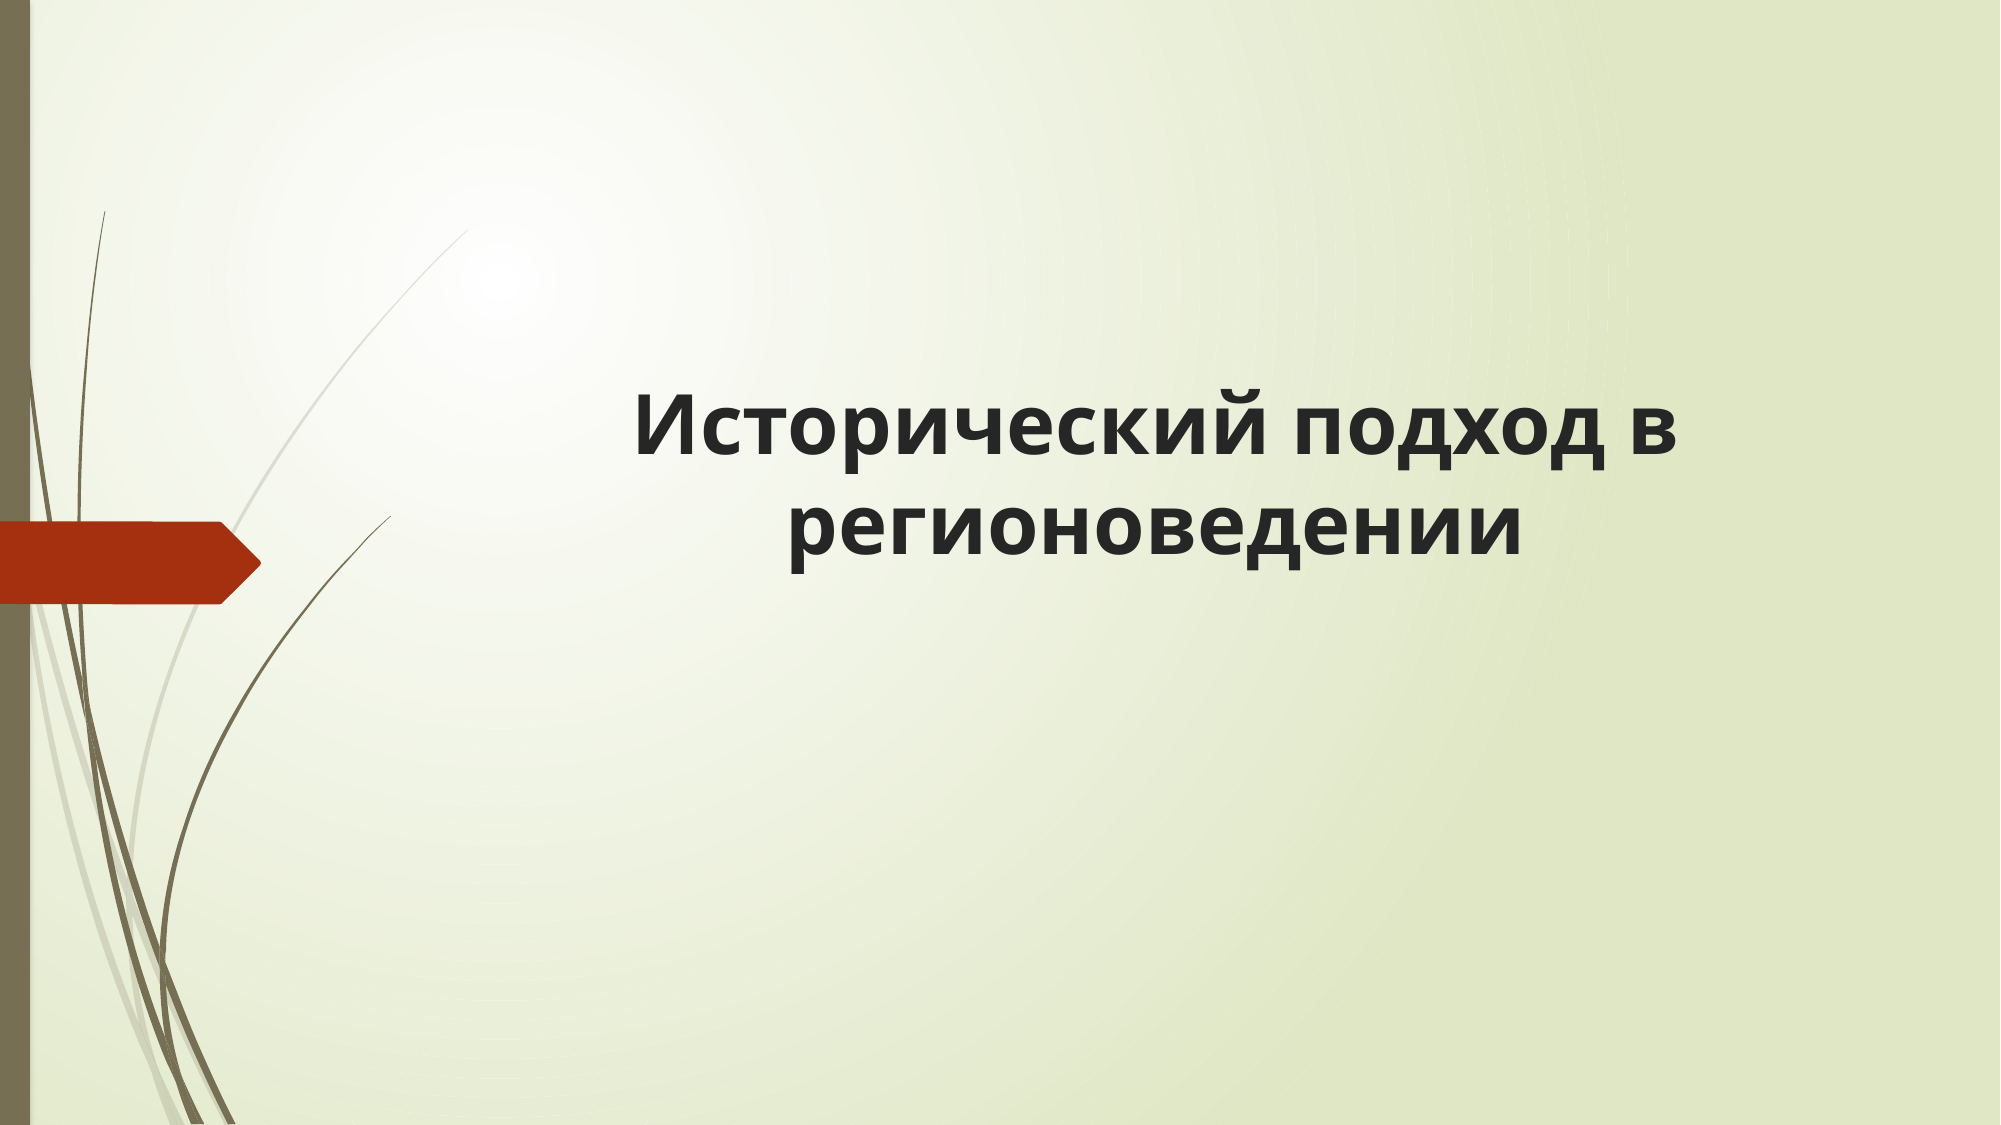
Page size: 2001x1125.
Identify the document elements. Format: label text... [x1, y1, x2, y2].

title Исторический подход в регионоведении [424, 337, 1888, 579]
